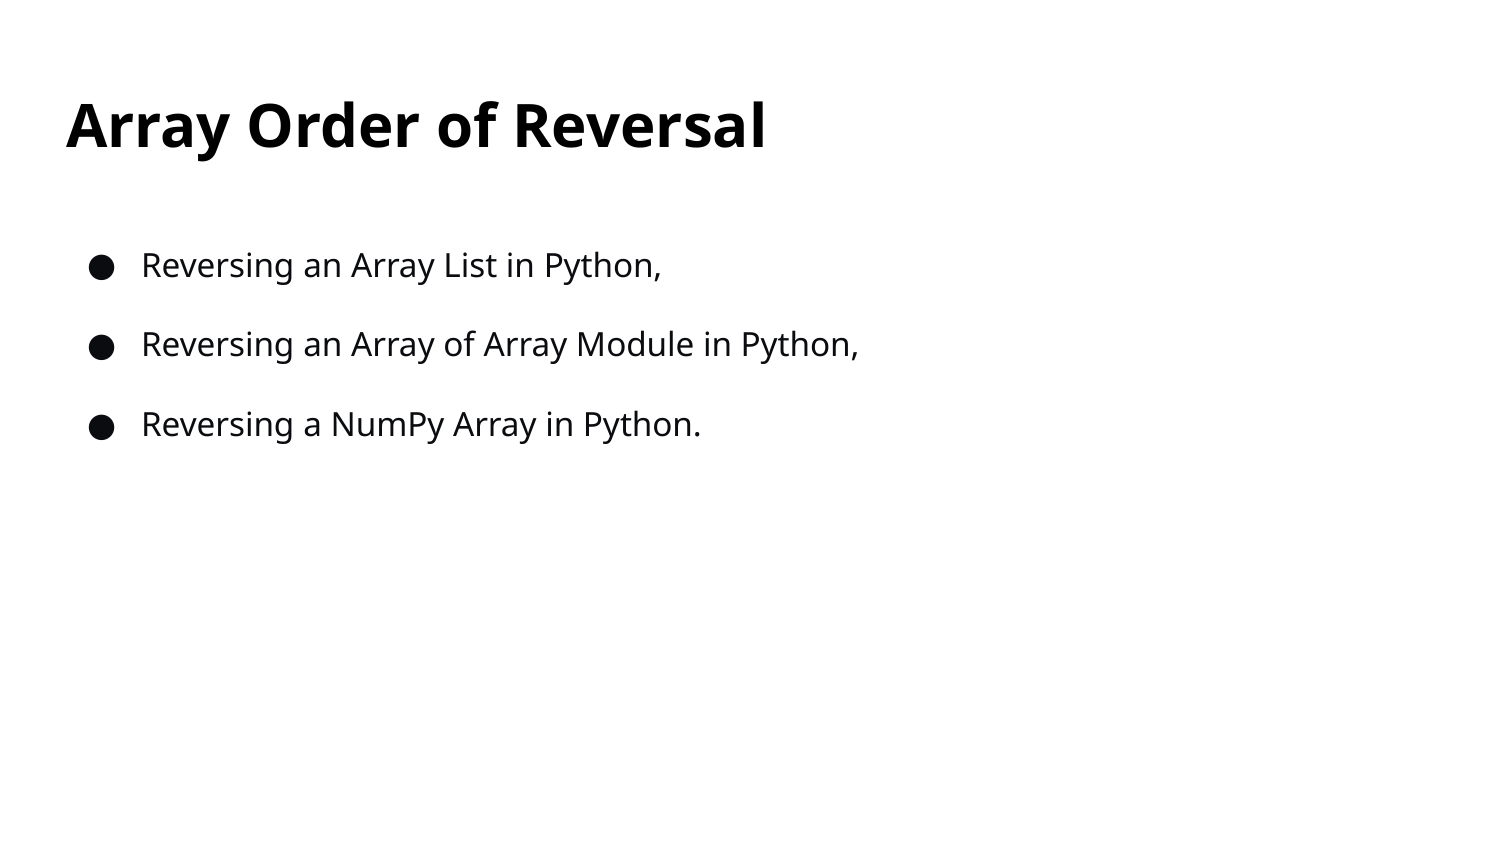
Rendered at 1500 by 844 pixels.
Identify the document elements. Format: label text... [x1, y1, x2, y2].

title Array Order of Reversal [51, 72, 1449, 176]
list Reversing an Array List in Python, Reversing an Array of Array Module in Python, Reversing a NumPy Array in Python. [51, 189, 1449, 775]
